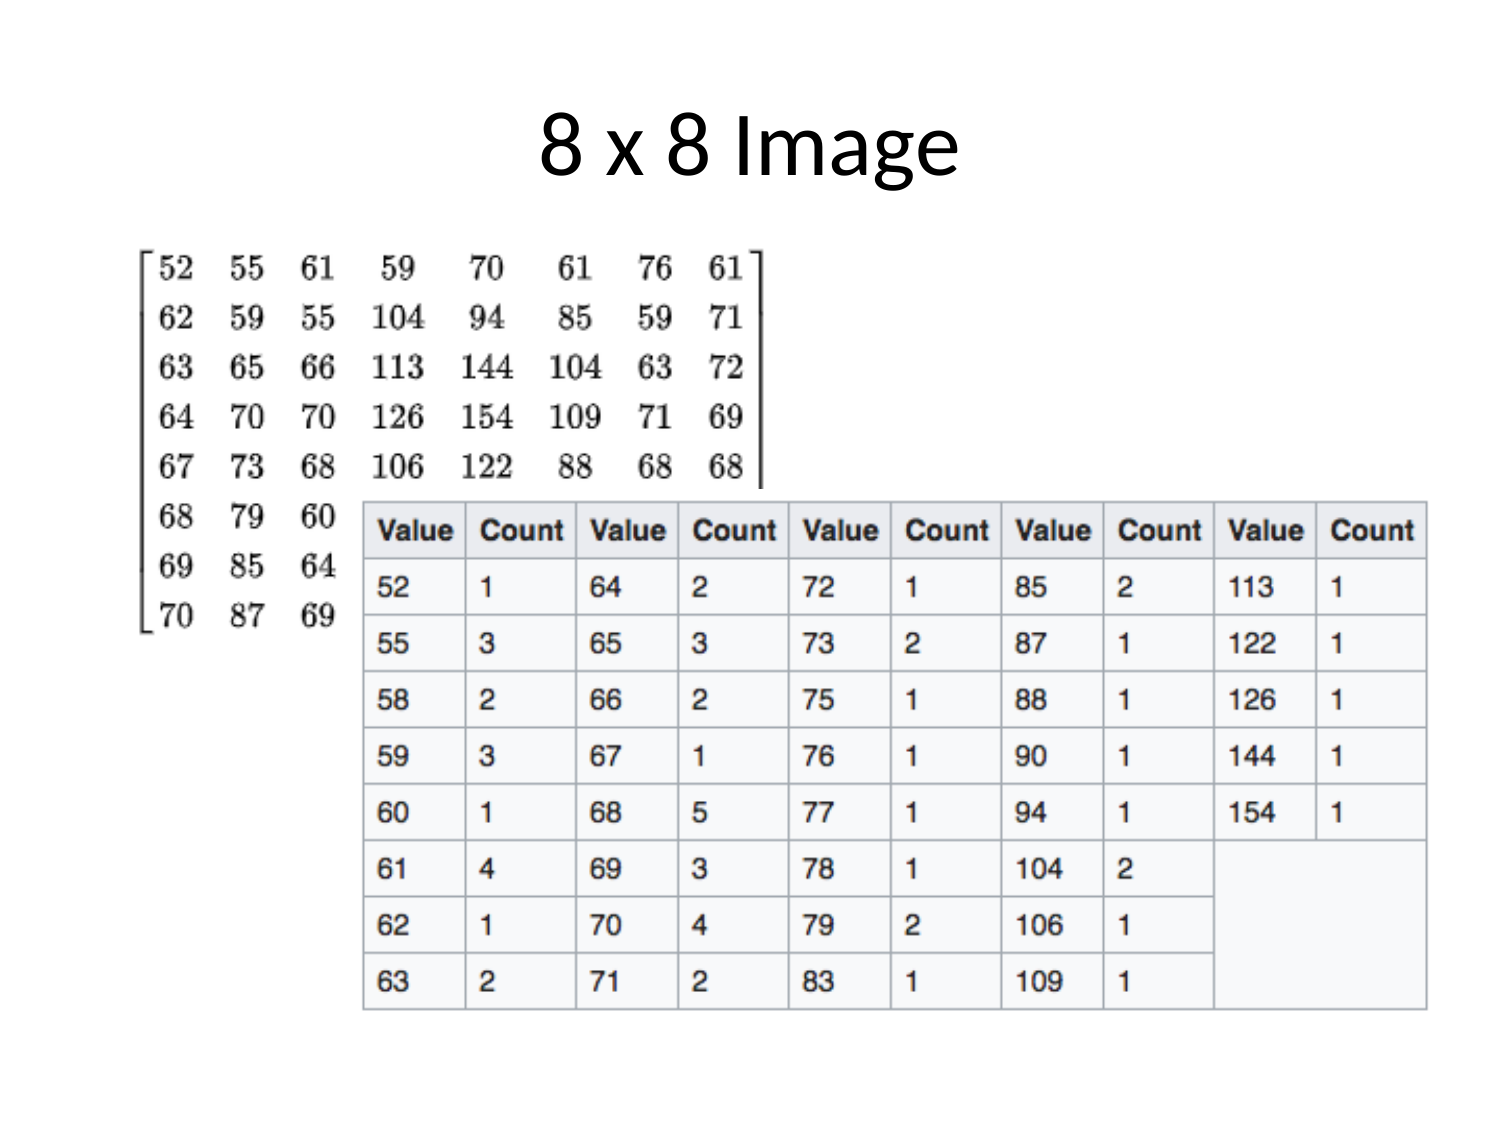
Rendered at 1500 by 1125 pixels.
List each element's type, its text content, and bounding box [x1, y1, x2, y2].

title 8 x 8 Image [74, 44, 1426, 234]
picture [86, 235, 1473, 1040]
